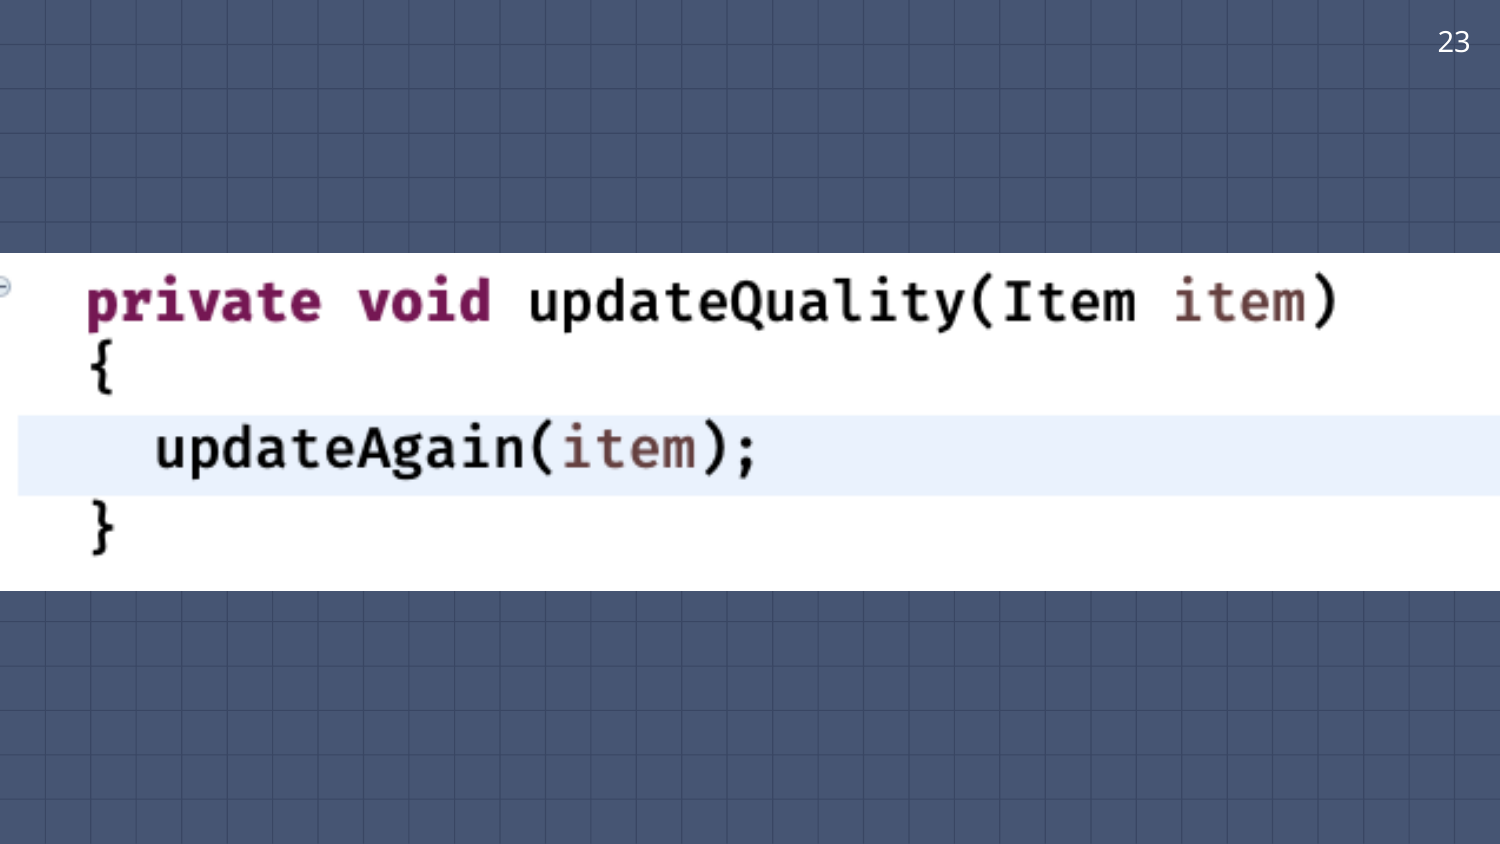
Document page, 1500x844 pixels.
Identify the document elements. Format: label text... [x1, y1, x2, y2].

slide_number 23 [1408, 0, 1500, 88]
picture [0, 253, 1500, 591]
